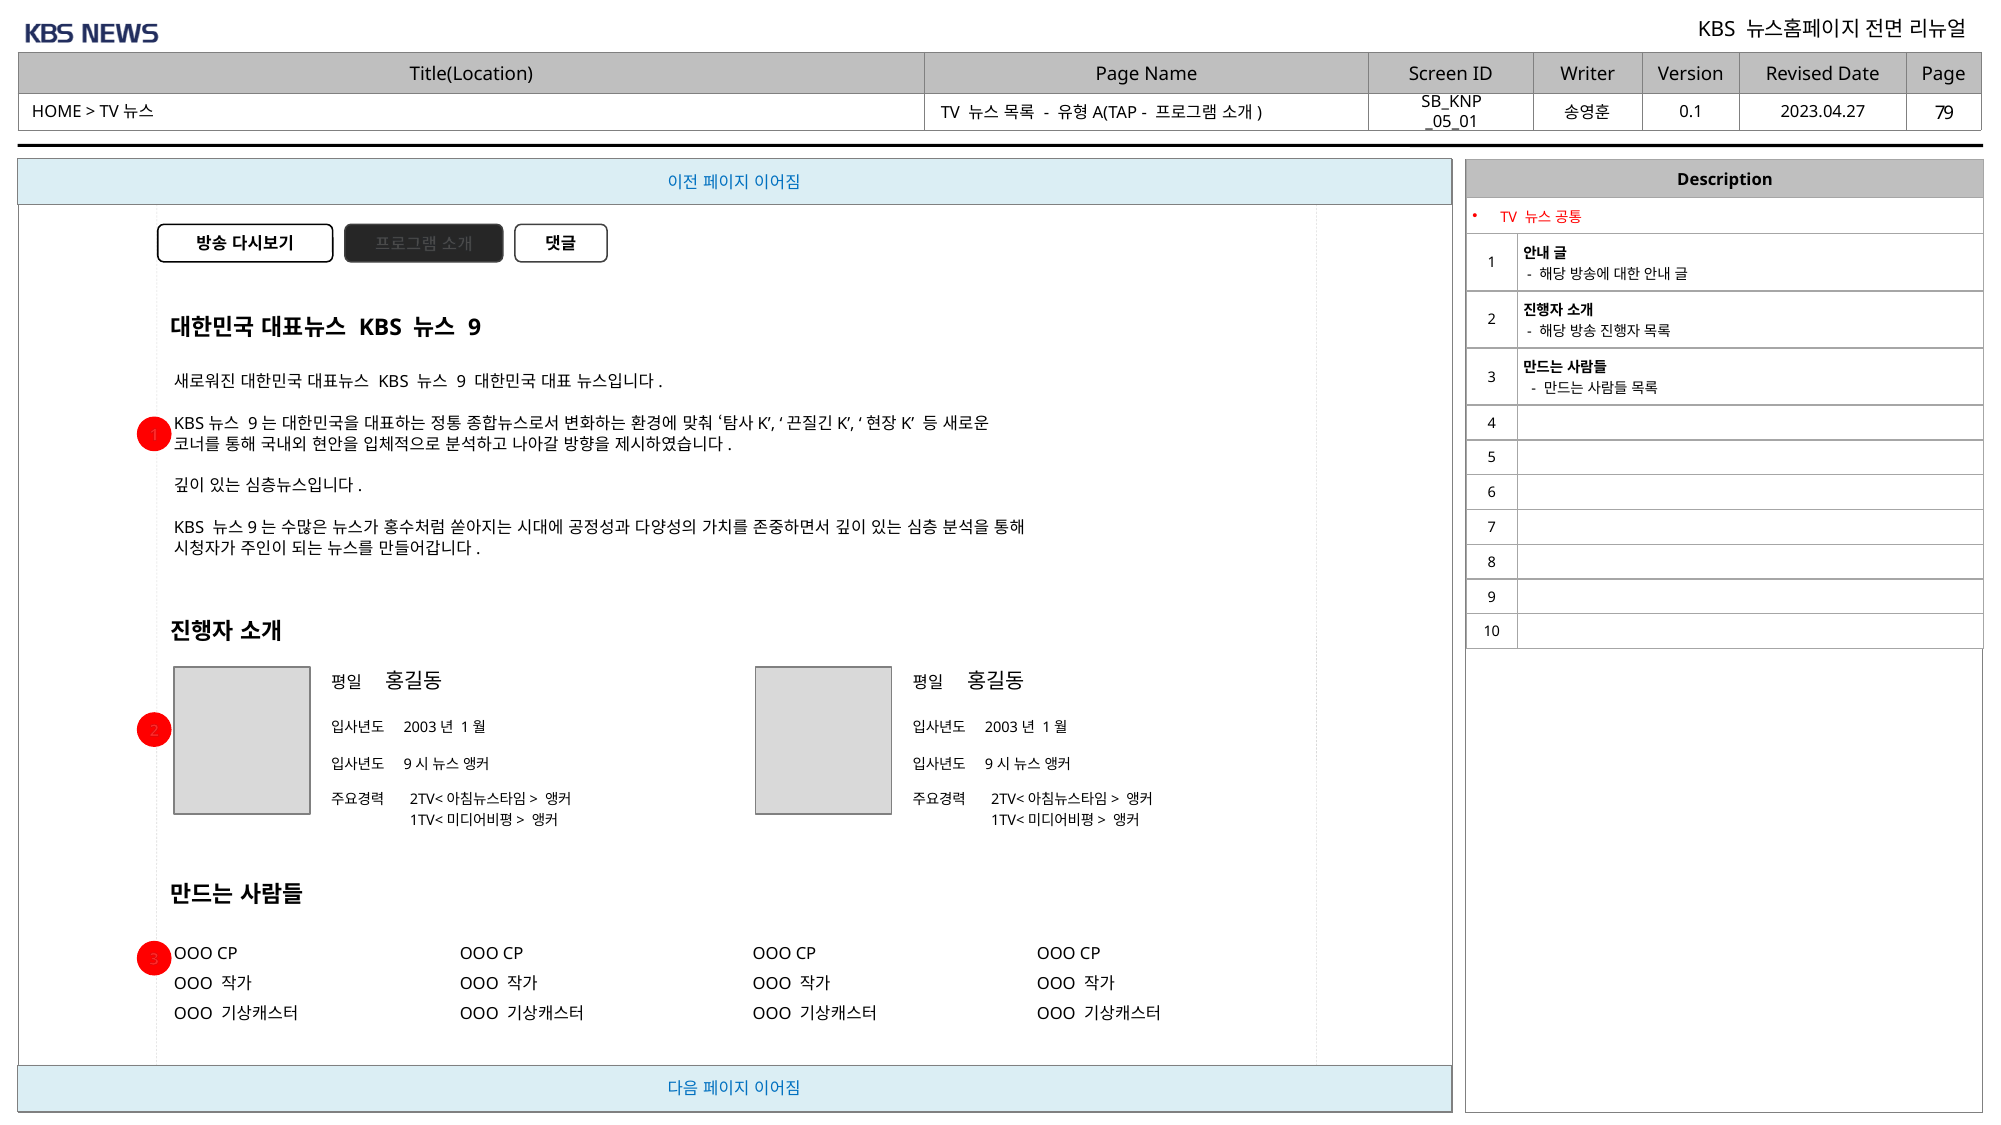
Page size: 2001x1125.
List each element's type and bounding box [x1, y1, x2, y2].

table_cell [1467, 349, 1517, 404]
list [1404, 93, 1499, 129]
text_box [514, 224, 608, 262]
title [926, 94, 1286, 130]
table_cell [1518, 614, 1983, 648]
text_box [174, 667, 310, 815]
text_box [137, 925, 410, 1031]
text_box [1022, 925, 1273, 1031]
text_box [897, 706, 1203, 837]
text_box [155, 609, 598, 652]
text_box [755, 667, 892, 815]
table_cell [1467, 545, 1517, 578]
table_cell [1467, 580, 1517, 613]
text_box [897, 664, 1135, 700]
text_box [344, 224, 503, 262]
table_cell [1518, 441, 1983, 474]
list [1762, 93, 1884, 129]
table_cell [1467, 475, 1517, 509]
table_cell [1518, 406, 1983, 439]
table_cell [1467, 614, 1517, 648]
table_cell [1518, 349, 1983, 404]
table_cell [1467, 234, 1517, 290]
table_cell [1518, 545, 1983, 578]
text_box [155, 872, 598, 915]
text_box [316, 706, 622, 837]
table_cell [1467, 292, 1517, 347]
list [17, 93, 181, 129]
table_cell [1518, 292, 1983, 347]
table_cell [1467, 441, 1517, 474]
table_header [1467, 160, 1983, 197]
text_box [137, 712, 171, 747]
picture [23, 20, 161, 44]
table_cell [1518, 234, 1983, 290]
list [1663, 93, 1719, 129]
text_box [316, 664, 553, 700]
text_box [137, 362, 1042, 565]
text_box [737, 925, 989, 1031]
table_cell [1518, 580, 1983, 613]
table_cell [1467, 406, 1517, 439]
table_cell [1467, 198, 1983, 233]
text_box [157, 224, 333, 262]
table_cell [1518, 510, 1983, 544]
table_cell [1518, 475, 1983, 509]
table_cell [1467, 510, 1517, 544]
text_box [445, 925, 696, 1031]
text_box [155, 305, 598, 348]
